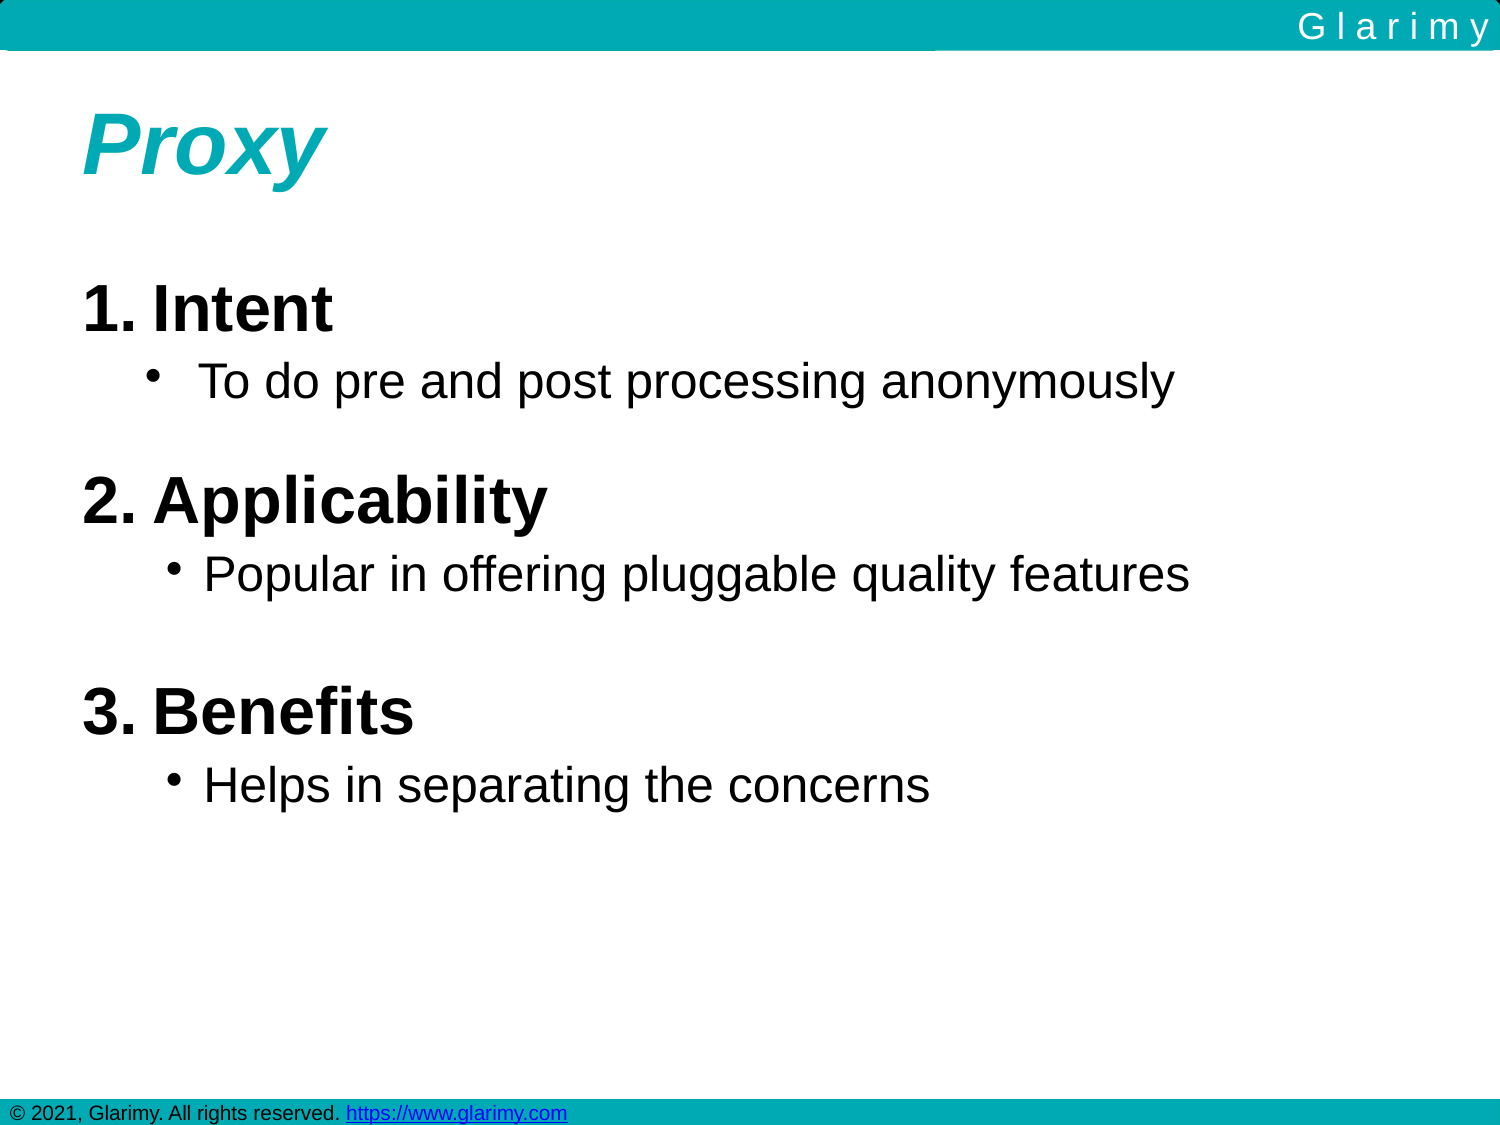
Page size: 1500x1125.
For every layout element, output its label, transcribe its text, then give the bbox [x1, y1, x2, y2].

list Intent To do pre and post processing anonymously Applicability Popular in offering pluggable quality features Benefits Helps in separating the concerns [74, 262, 1438, 1093]
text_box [0, 0, 1500, 54]
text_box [0, 1093, 1500, 1125]
title Proxy [74, 54, 1438, 238]
